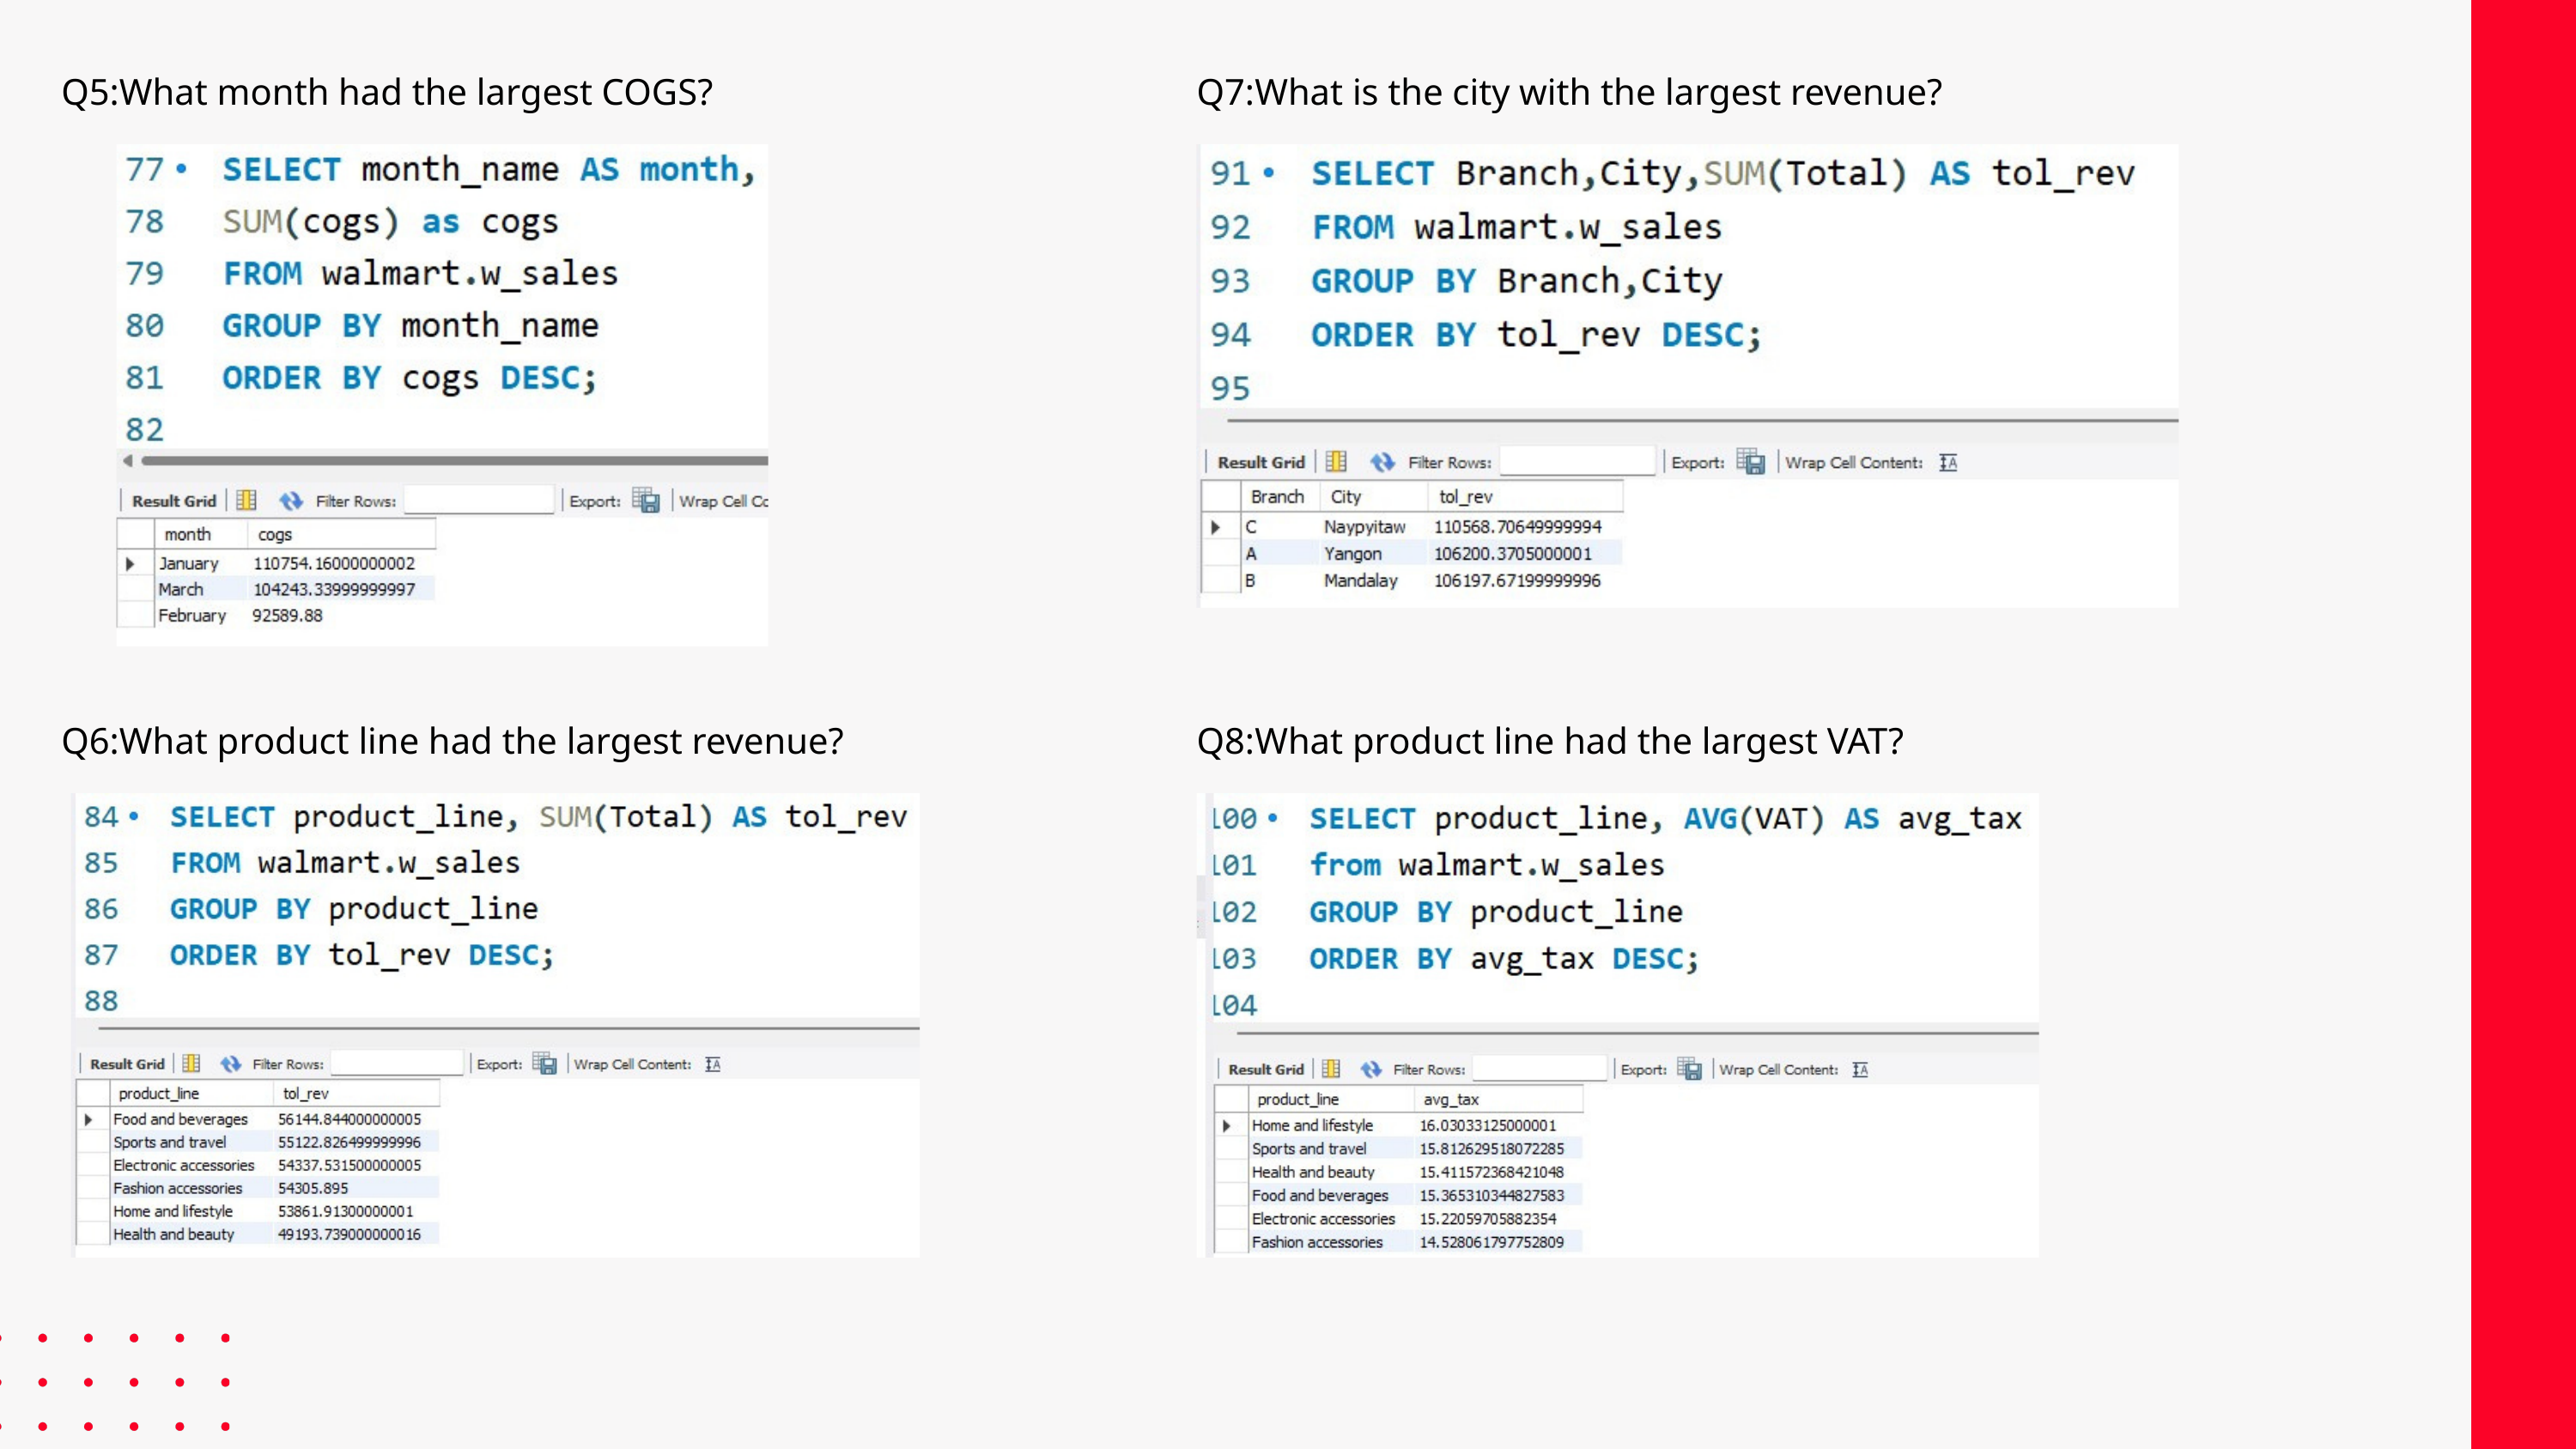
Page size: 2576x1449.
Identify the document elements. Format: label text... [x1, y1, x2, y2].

text_box [116, 144, 769, 646]
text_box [2470, 0, 2576, 1449]
text_box Q6:What product line had the largest revenue? [61, 711, 888, 761]
text_box [0, 1333, 230, 1449]
text_box [1196, 144, 2179, 608]
text_box [1196, 793, 2039, 1258]
text_box [70, 793, 920, 1258]
text_box Q8:What product line had the largest VAT? [1196, 711, 1940, 761]
text_box Q5:What month had the largest COGS? [61, 62, 744, 112]
text_box Q7:What is the city with the largest revenue? [1196, 62, 2002, 112]
